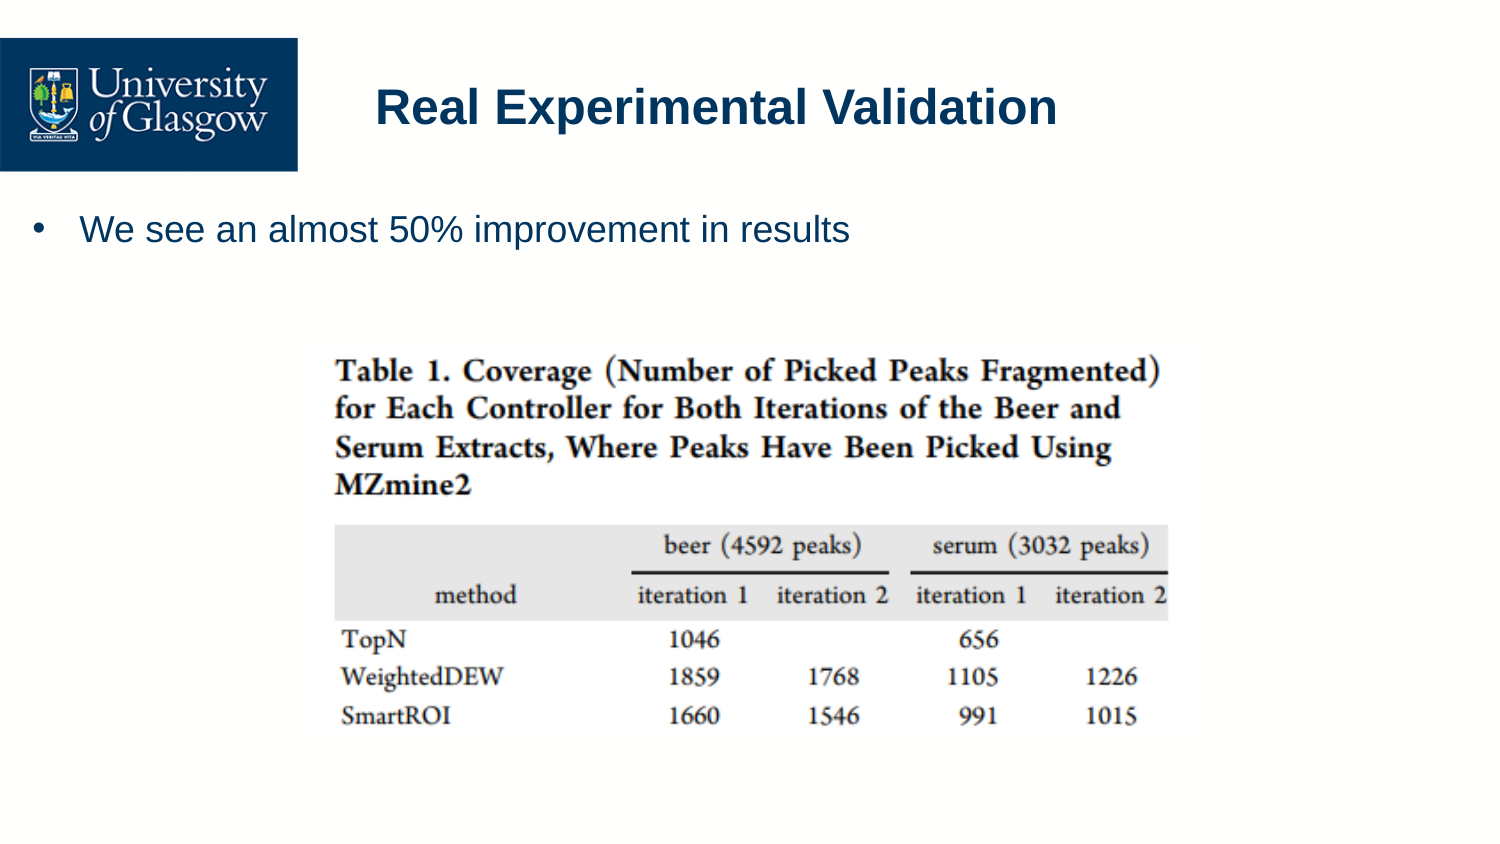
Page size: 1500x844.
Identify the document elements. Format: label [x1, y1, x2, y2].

picture [312, 350, 1188, 732]
picture [0, 0, 1500, 178]
text_box [17, 197, 1377, 258]
